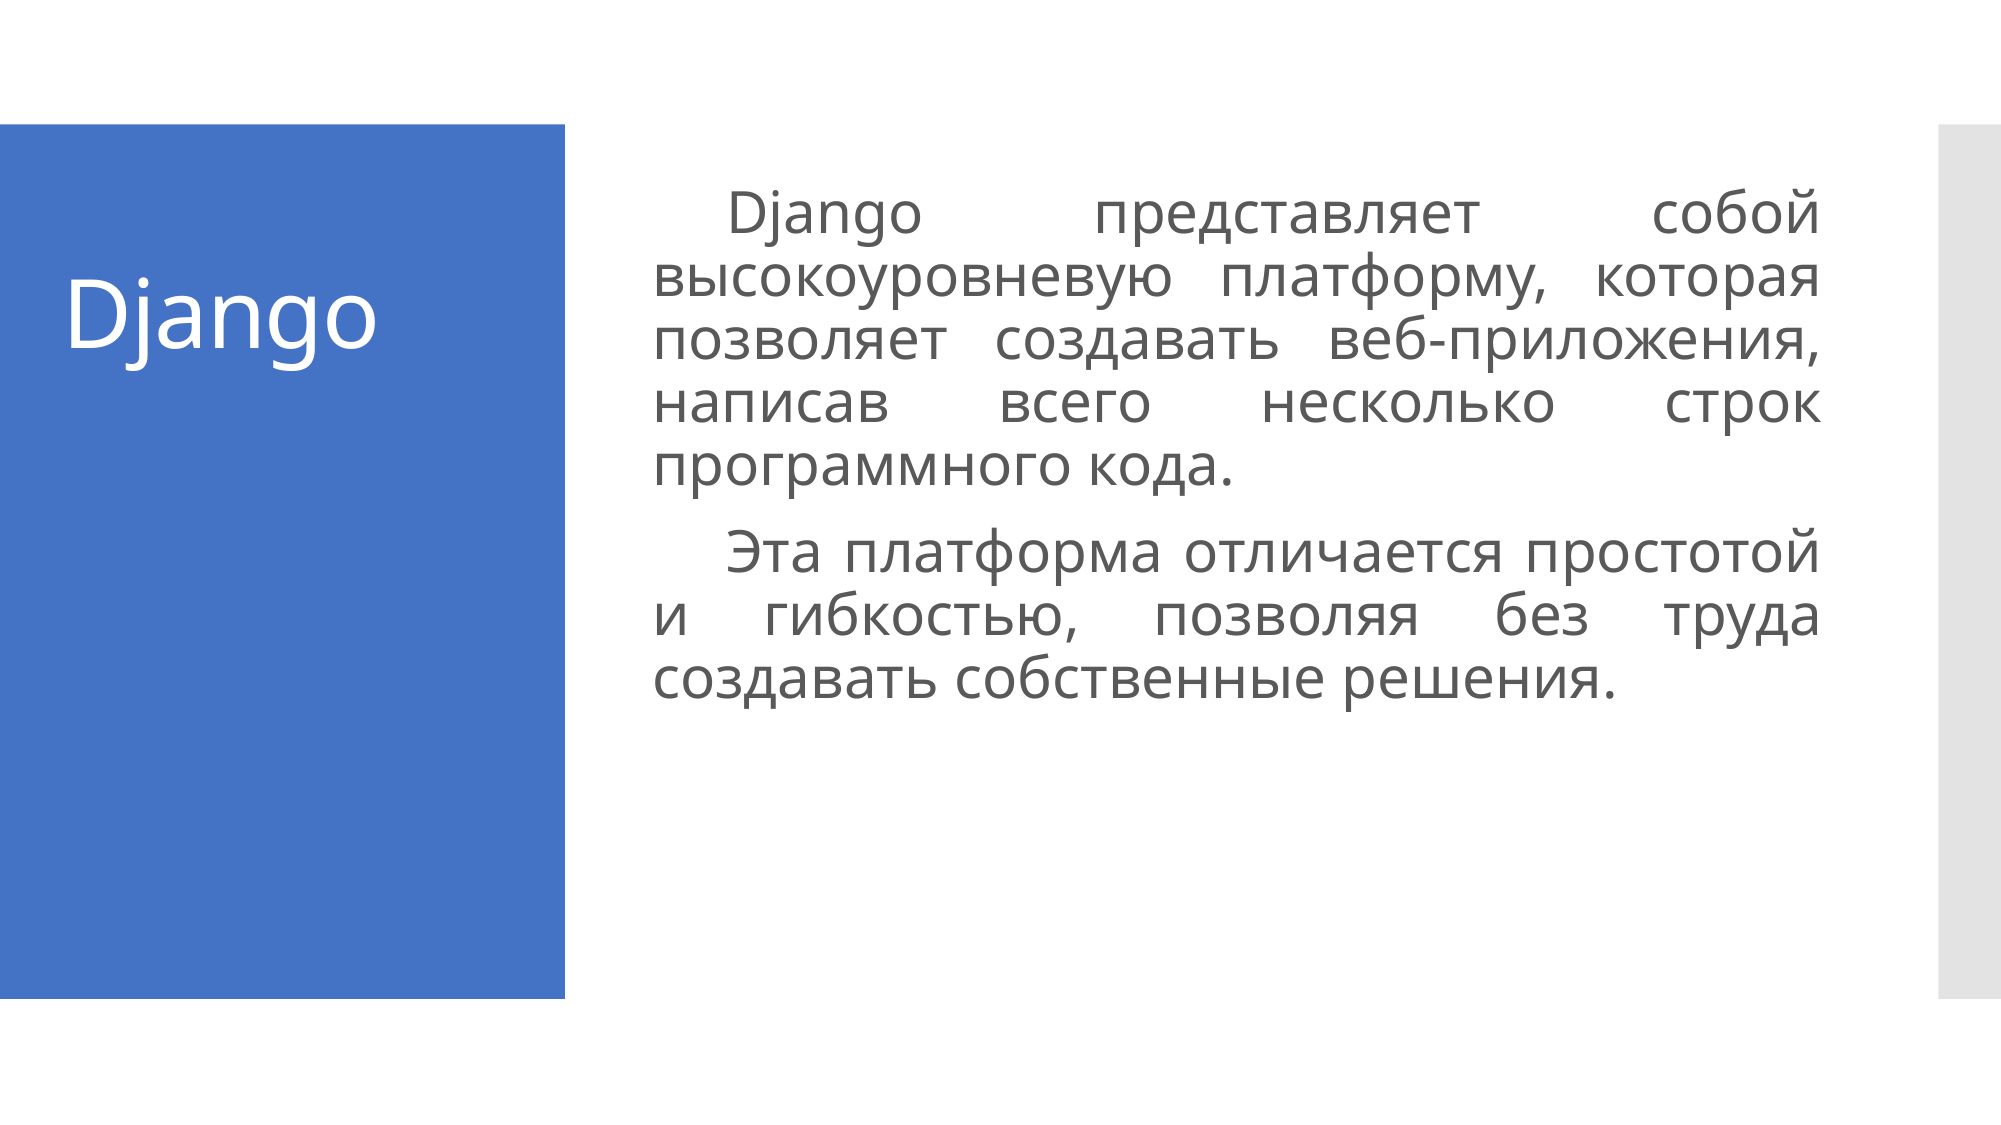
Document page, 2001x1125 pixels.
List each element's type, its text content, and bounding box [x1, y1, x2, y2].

title Django [47, 160, 603, 474]
list Django представляет собой высокоуровневую платформу, которая позволяет создавать веб-приложения, написав всего несколько строк программного кода. Эта платформа отличается простотой и гибкостью, позволяя без труда создавать собственные решения. [637, 123, 1838, 771]
